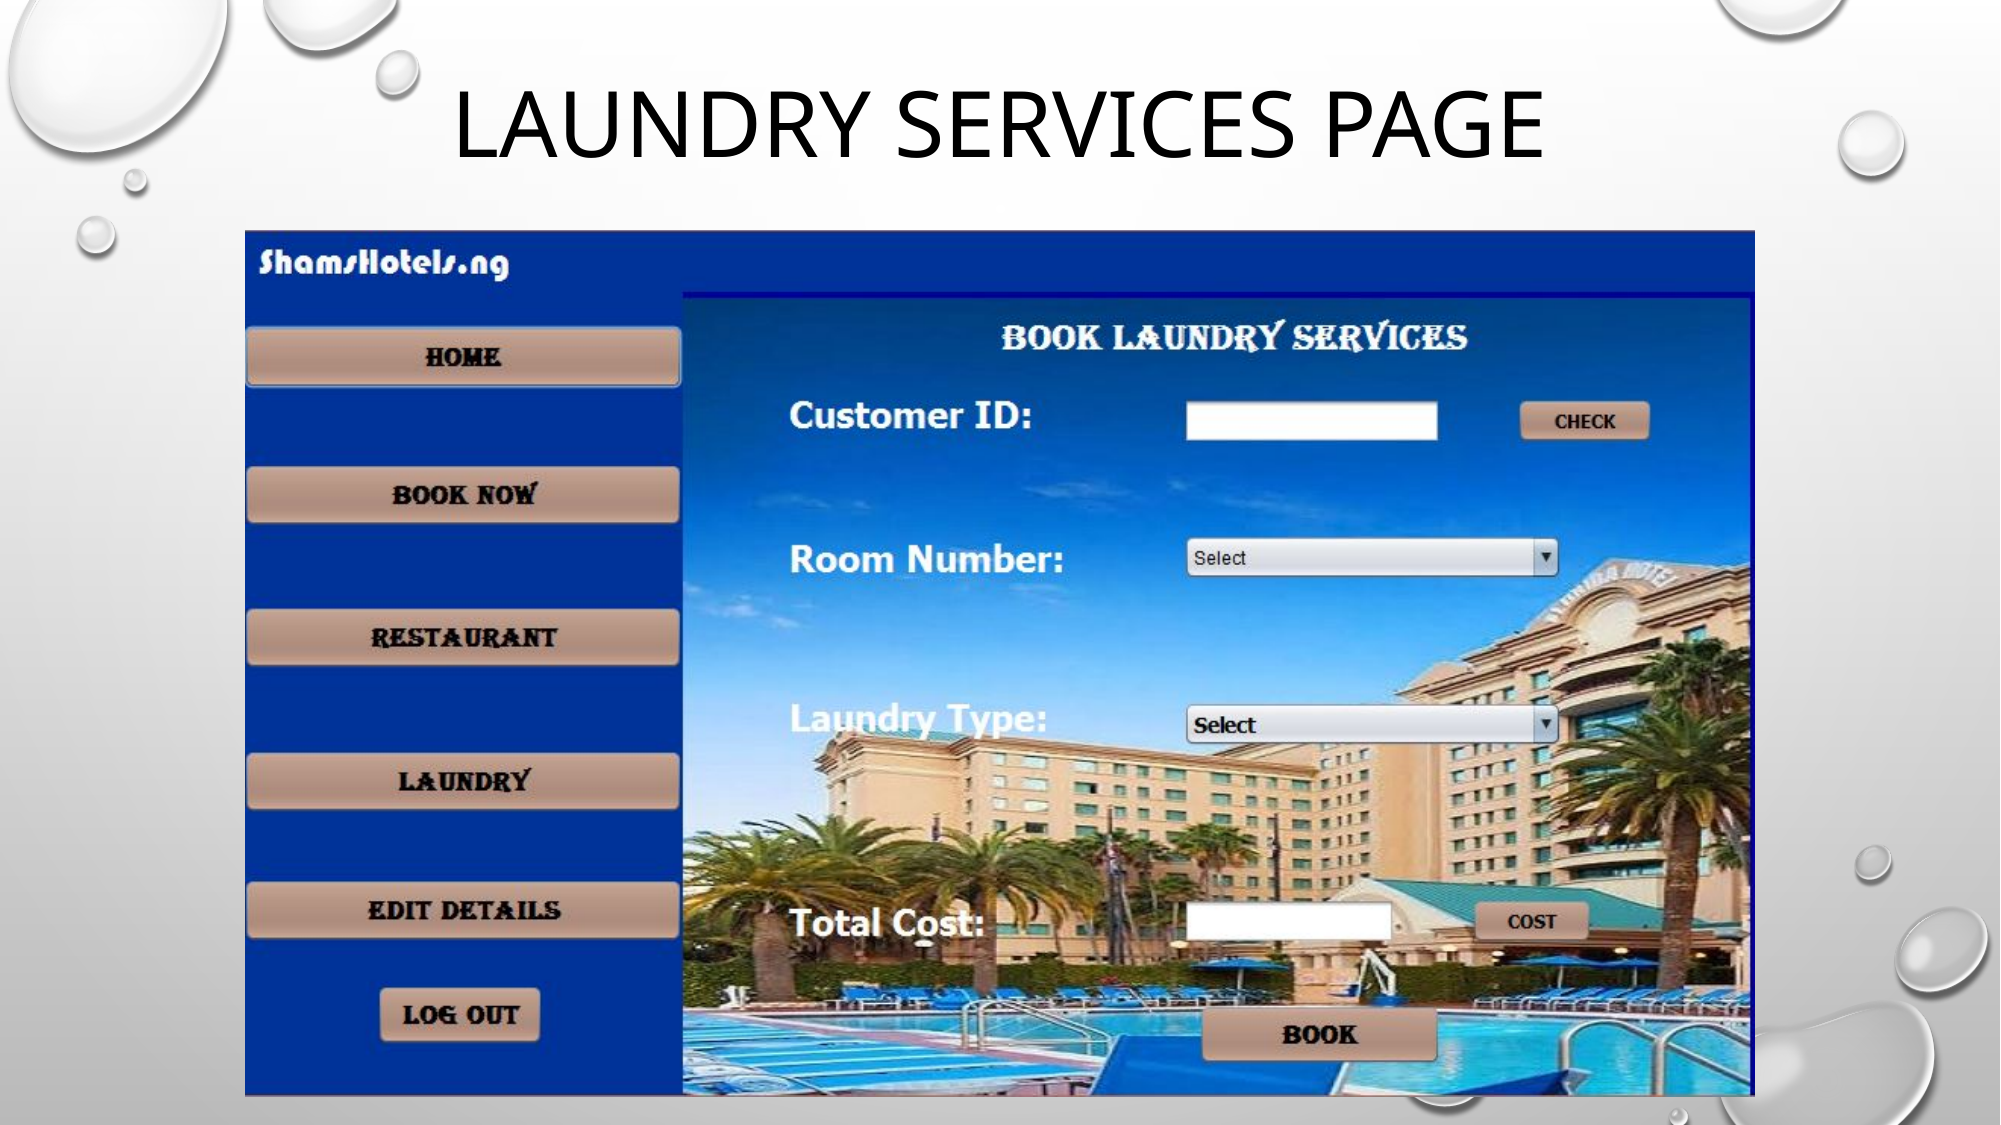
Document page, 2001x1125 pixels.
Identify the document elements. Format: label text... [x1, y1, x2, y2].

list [245, 230, 1755, 1098]
title Laundry services PAGE [149, 25, 1851, 231]
picture [0, 0, 2000, 1125]
